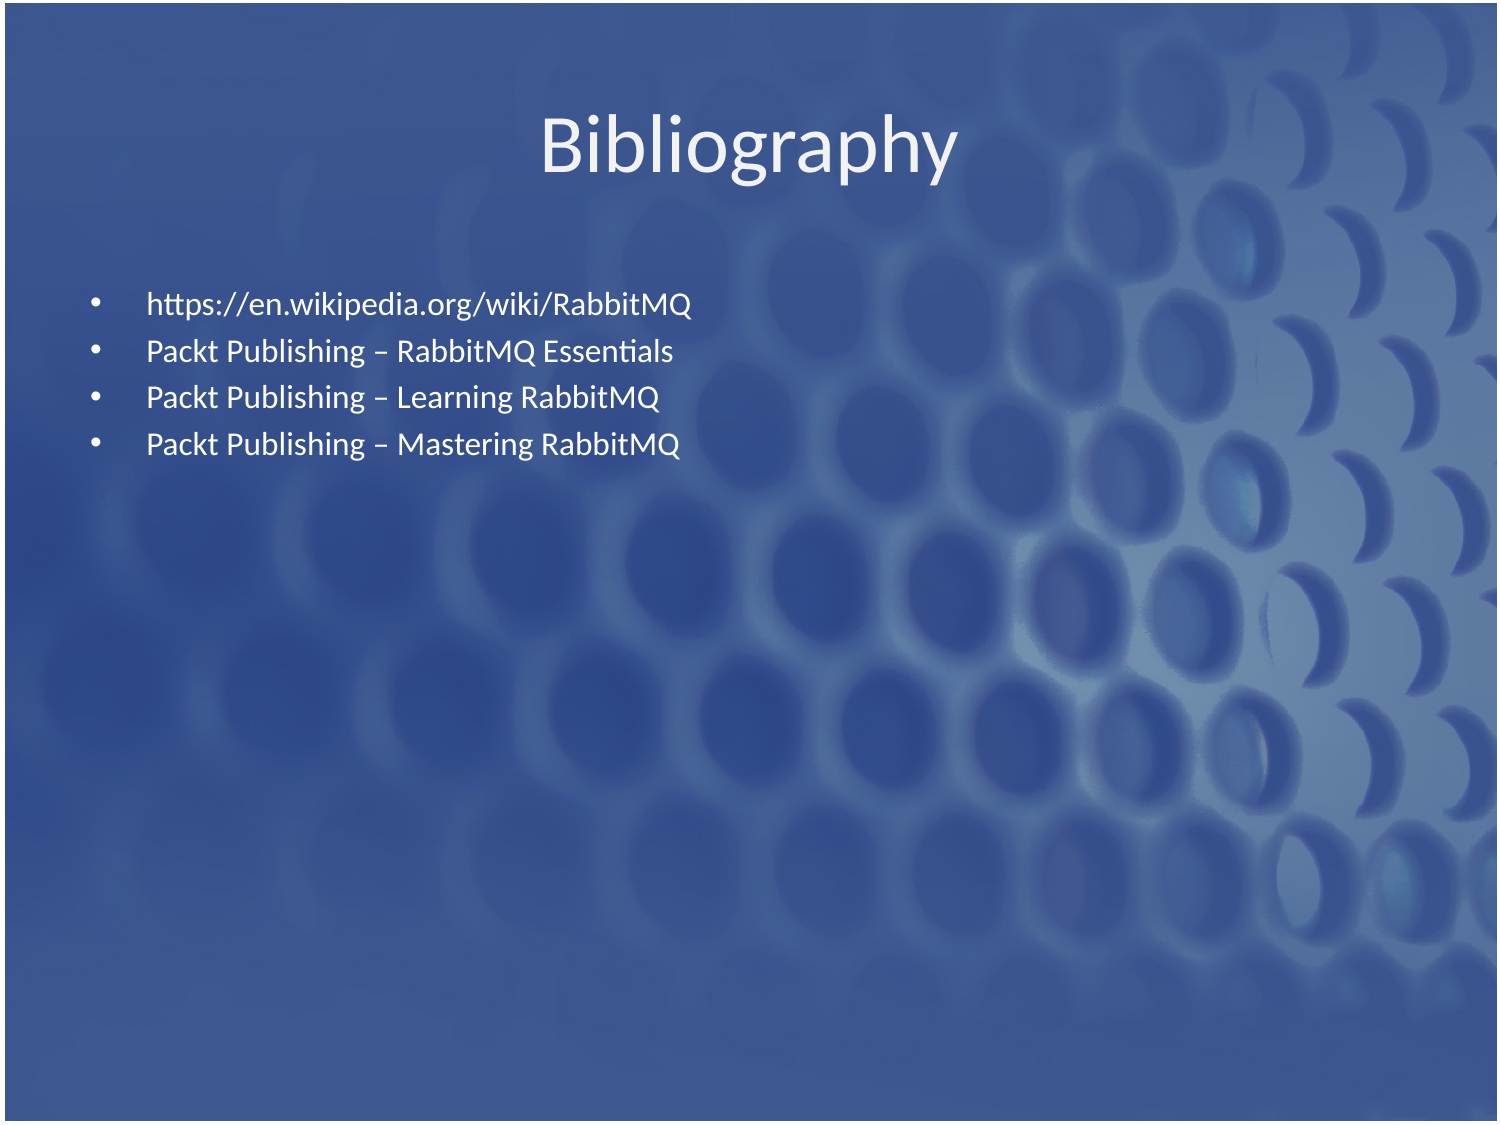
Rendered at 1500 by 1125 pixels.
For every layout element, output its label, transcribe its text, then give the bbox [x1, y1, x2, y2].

list https://en.wikipedia.org/wiki/RabbitMQ Packt Publishing – RabbitMQ Essentials Packt Publishing – Learning RabbitMQ Packt Publishing – Mastering RabbitMQ [74, 274, 1463, 1076]
title Bibliography [74, 44, 1426, 233]
picture [0, 0, 1500, 1125]
